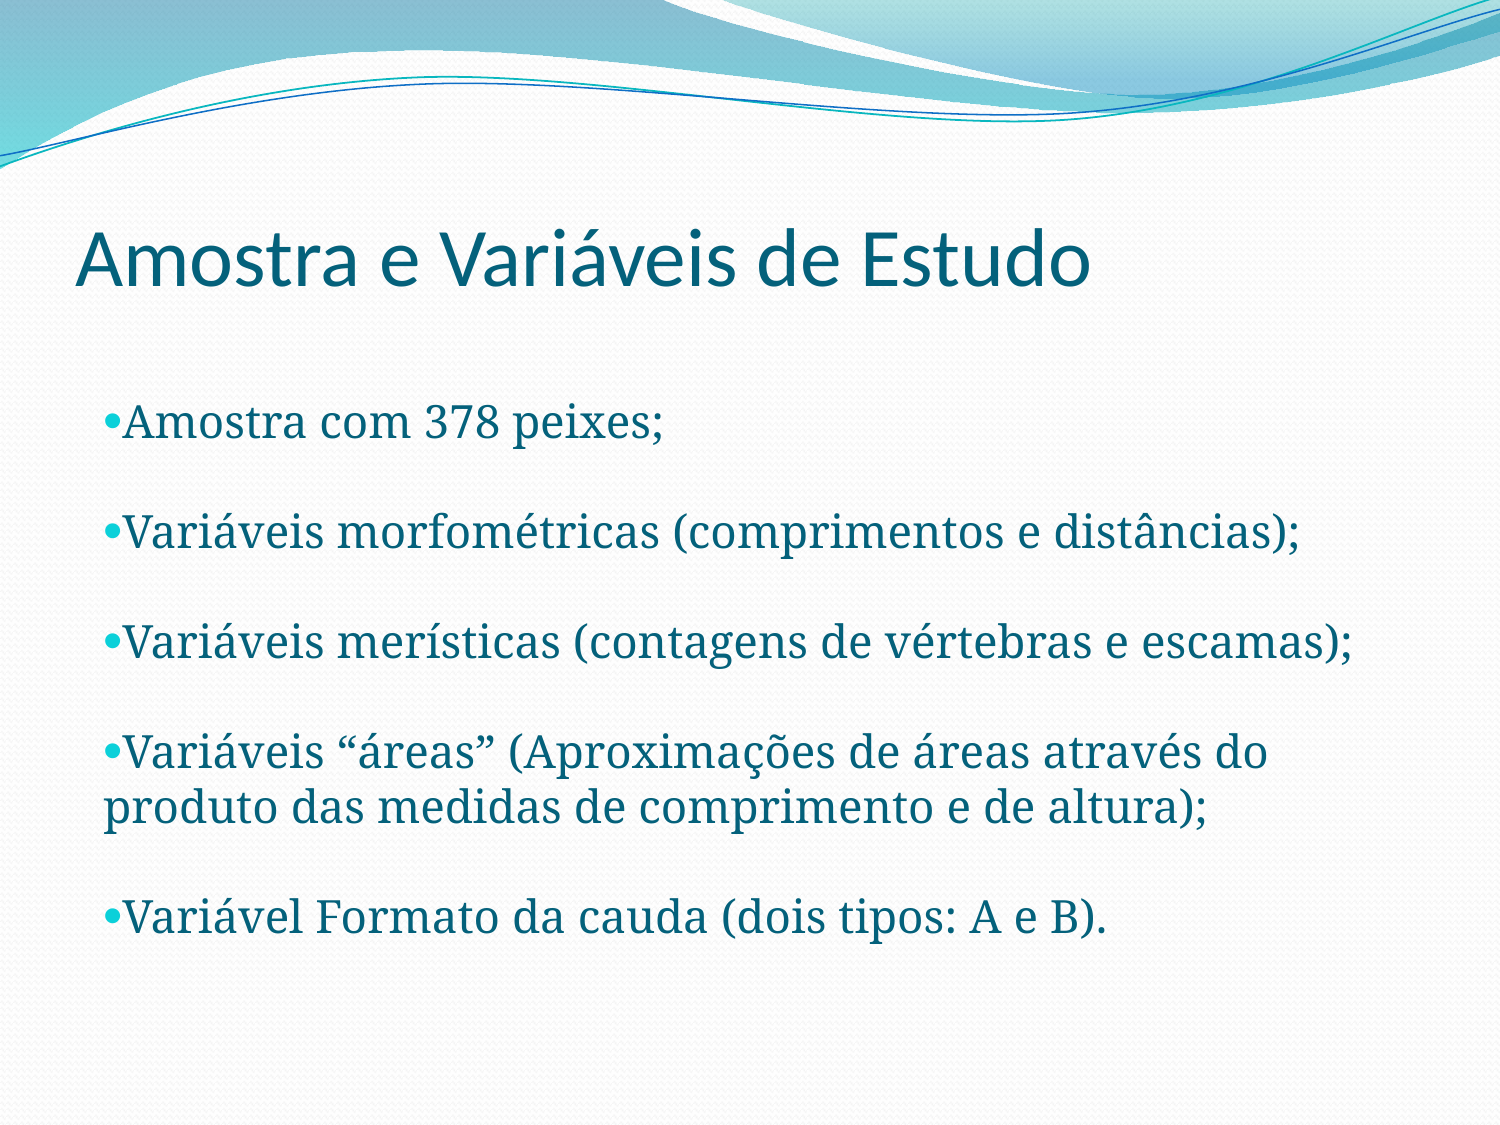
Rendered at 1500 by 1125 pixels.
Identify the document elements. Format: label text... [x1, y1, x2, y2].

text_box Amostra com 378 peixes; Variáveis morfométricas (comprimentos e distâncias); Variáveis merísticas (contagens de vértebras e escamas); Variáveis “áreas” (Aproximações de áreas através do produto das medidas de comprimento e de altura); Variável Formato da cauda (dois tipos: A e B). [88, 385, 1424, 1045]
title Amostra e Variáveis de Estudo [75, 115, 1425, 303]
